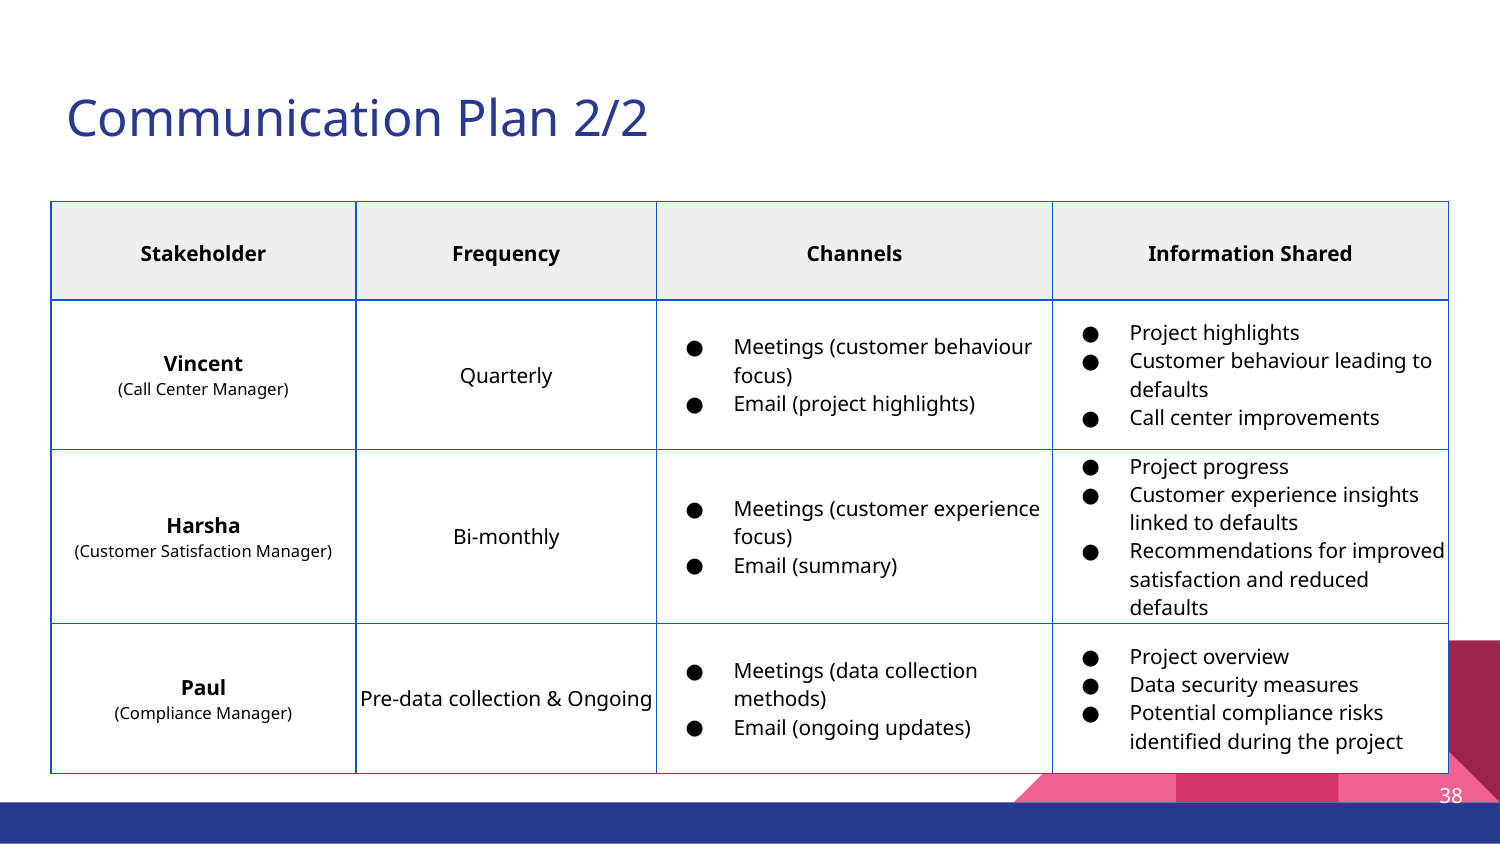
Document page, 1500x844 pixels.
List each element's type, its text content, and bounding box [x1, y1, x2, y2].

table_cell Meetings (customer experience focus) Email (summary) [657, 450, 1052, 623]
table_cell Pre-data collection & Ongoing [357, 624, 656, 773]
table_header Frequency [357, 202, 656, 299]
table_header Information Shared [1053, 202, 1448, 299]
table_header Stakeholder [52, 202, 355, 299]
table_cell Vincent (Call Center Manager) [52, 301, 355, 449]
table_header Channels [657, 202, 1052, 299]
table_cell Bi-monthly [357, 450, 656, 623]
table_cell Paul (Compliance Manager) [52, 624, 355, 773]
title Communication Plan 2/2 [51, 67, 1449, 167]
table_cell Project progress Customer experience insights linked to defaults Recommendations for improved satisfaction and reduced defaults [1053, 450, 1448, 623]
table_cell Harsha (Customer Satisfaction Manager) [52, 450, 355, 623]
table_cell Project highlights Customer behaviour leading to defaults Call center improvements [1053, 301, 1448, 449]
table_cell Quarterly [357, 301, 656, 449]
table_cell Project overview Data security measures Potential compliance risks identified during the project [1053, 624, 1448, 773]
table_cell Meetings (data collection methods) Email (ongoing updates) [657, 624, 1052, 773]
table_cell Meetings (customer behaviour focus) Email (project highlights) [657, 301, 1052, 449]
slide_number 38 [1387, 762, 1478, 828]
